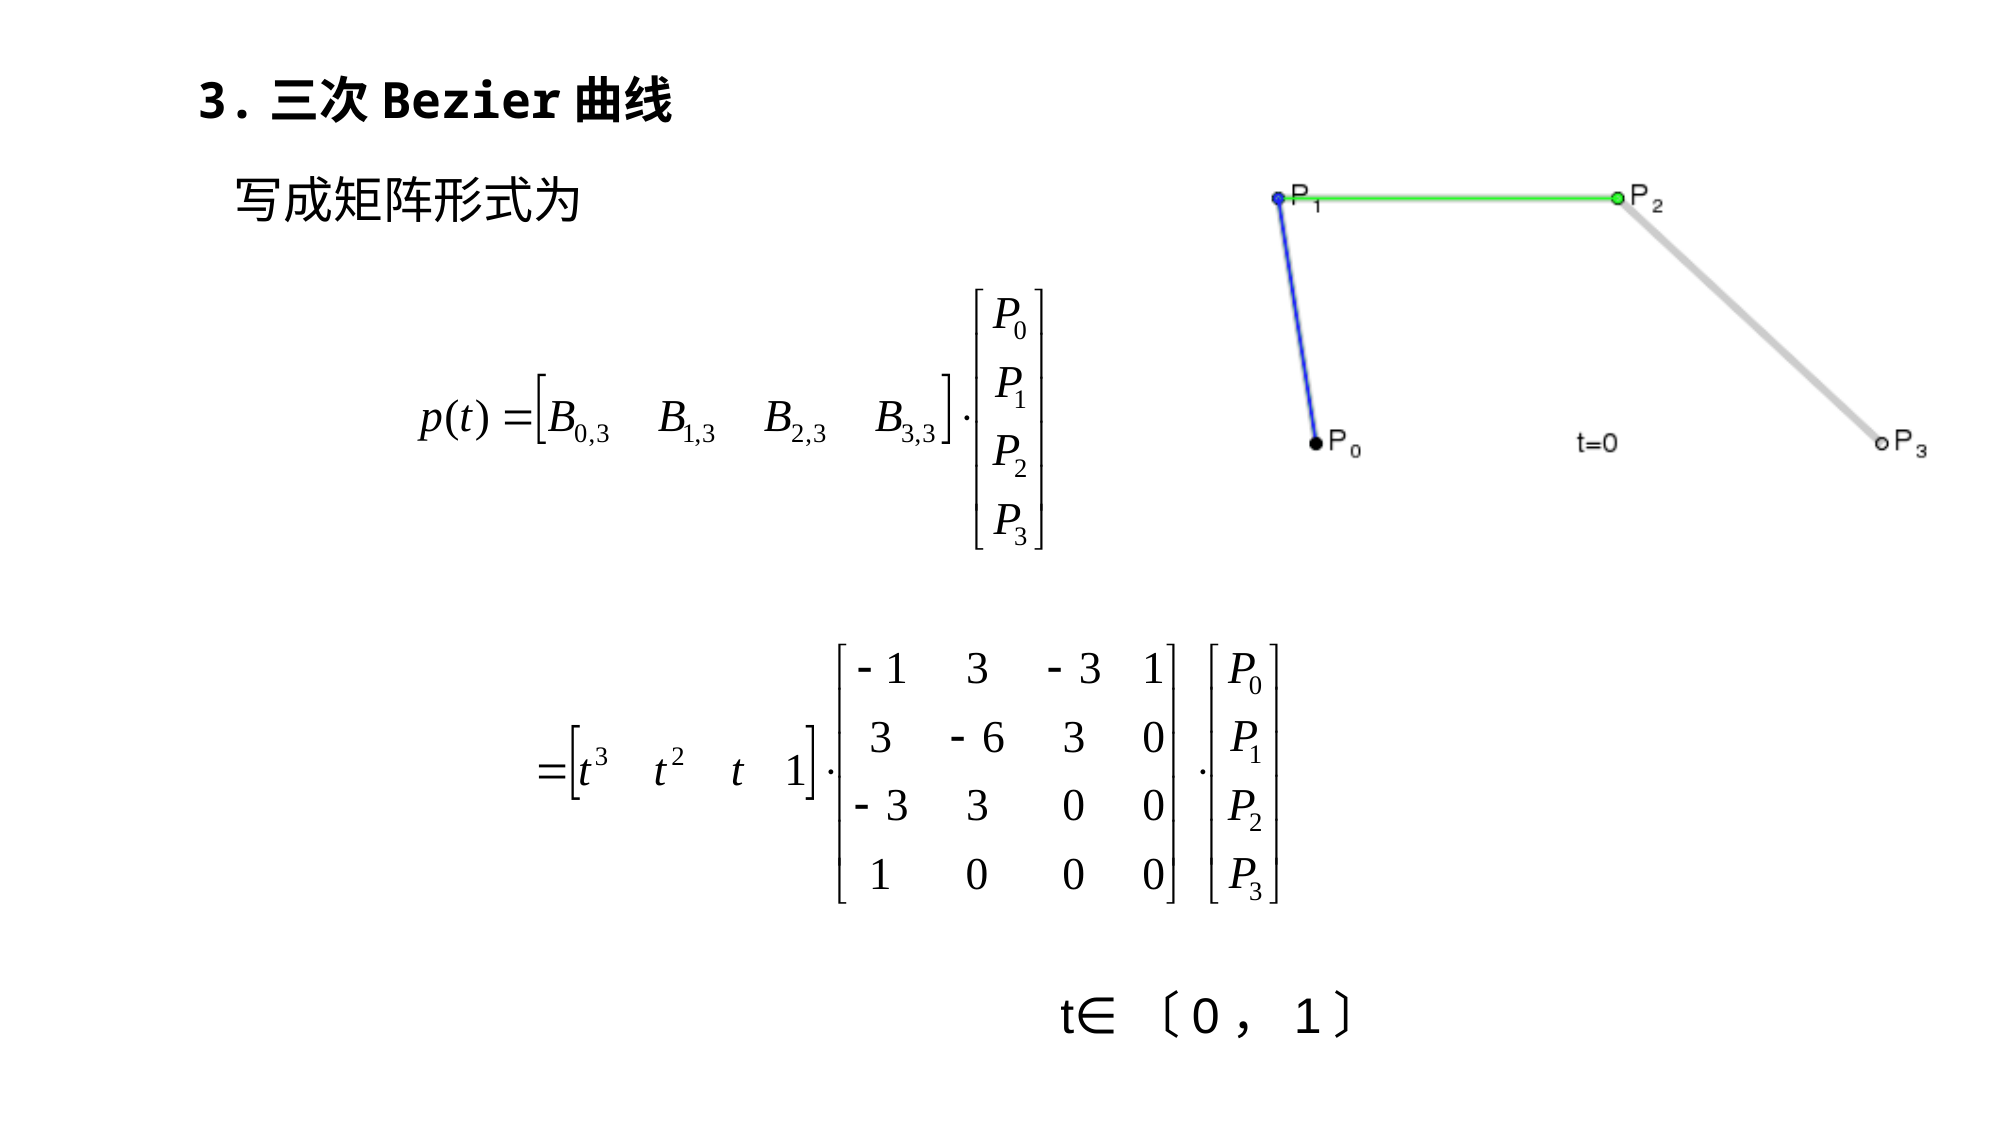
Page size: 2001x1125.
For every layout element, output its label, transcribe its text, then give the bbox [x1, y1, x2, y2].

picture [1259, 178, 1939, 462]
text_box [527, 633, 1296, 916]
text_box 3.三次Bezier曲线 [182, 61, 688, 136]
text_box t∈〔0，1〕 [1045, 976, 1410, 1051]
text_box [407, 278, 1062, 561]
text_box 写成矩阵形式为 [218, 161, 599, 236]
